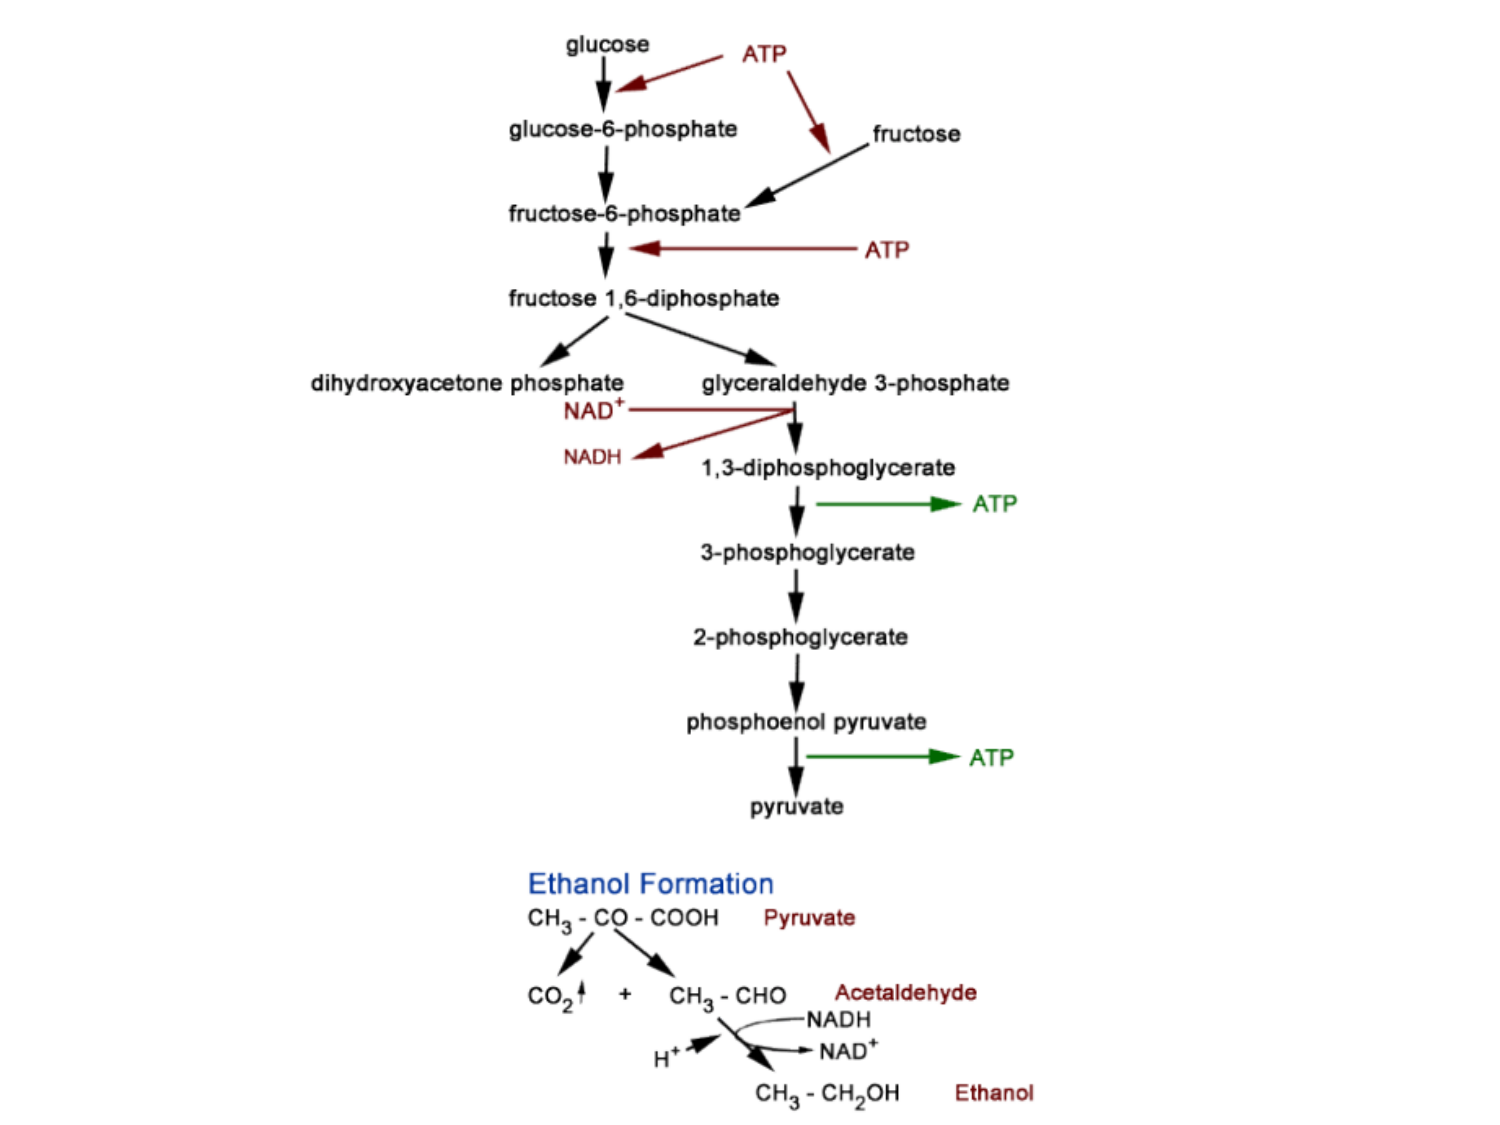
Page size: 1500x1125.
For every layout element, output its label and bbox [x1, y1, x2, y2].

picture [499, 852, 1055, 1125]
list [299, 24, 1038, 840]
